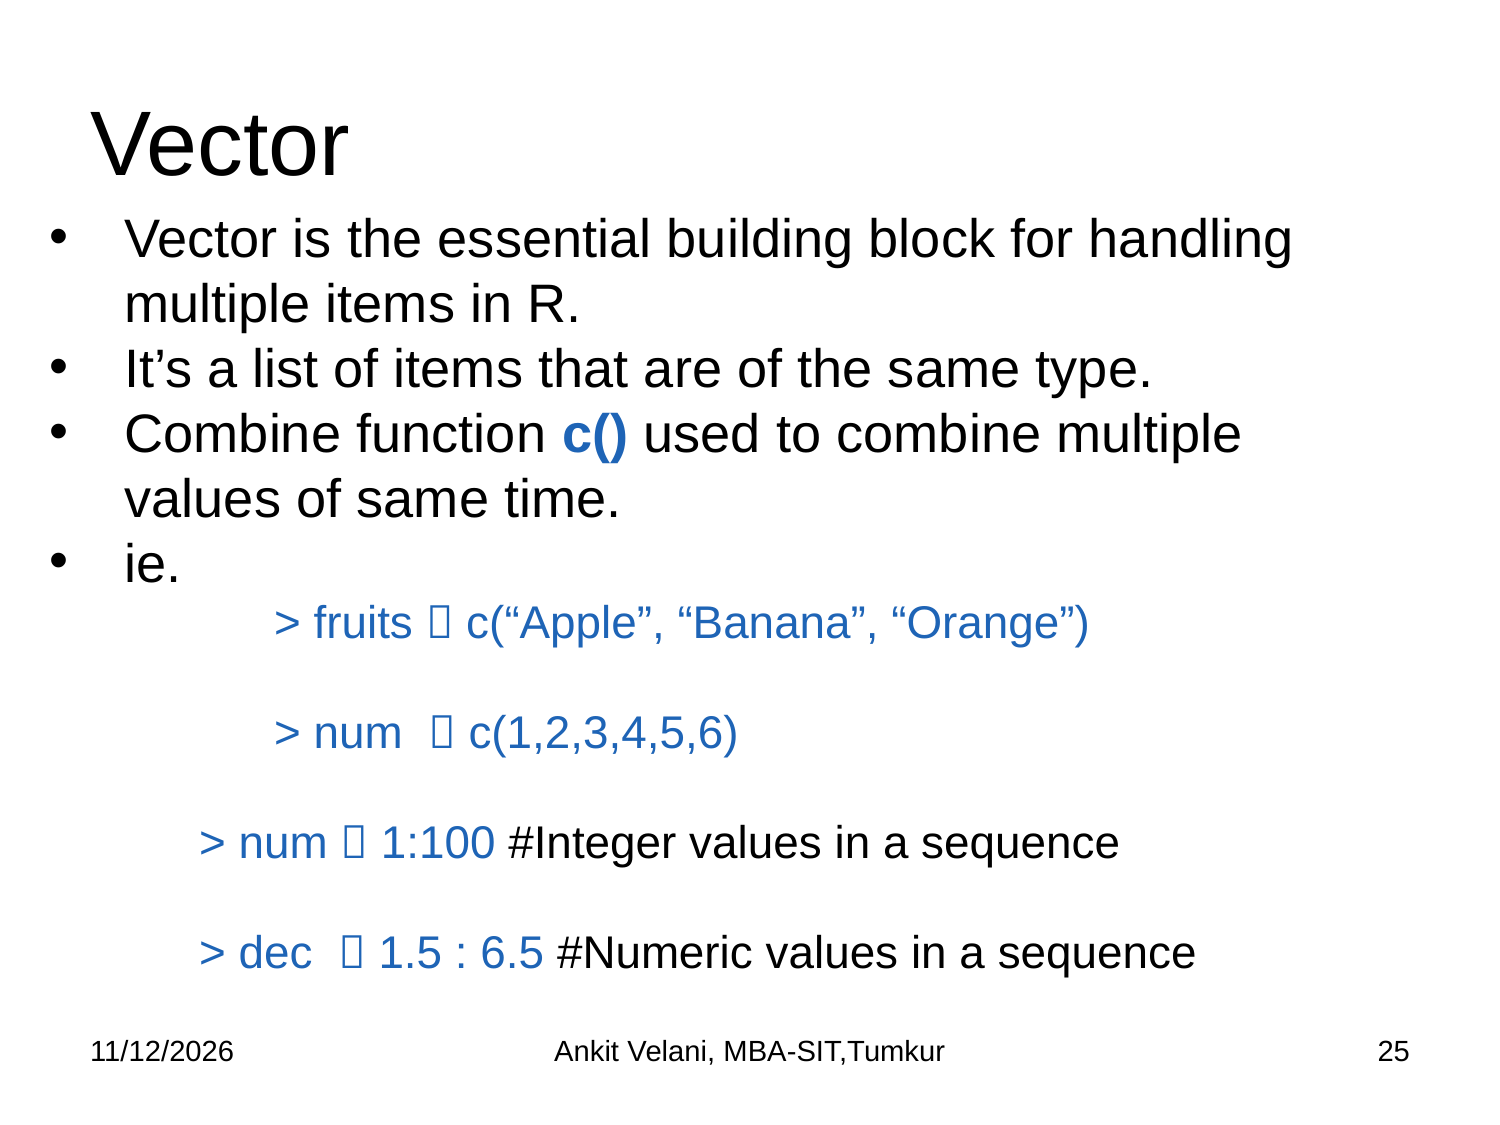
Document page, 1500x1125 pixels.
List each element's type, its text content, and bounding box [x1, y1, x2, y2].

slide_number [75, 1024, 425, 1103]
slide_number 25 [1074, 1024, 1425, 1103]
footer Ankit Velani, MBA-SIT,Tumkur [512, 1024, 988, 1103]
list Vector is the essential building block for handling multiple items in R. It’s a list of items that are of the same type. Combine function c() used to combine multiple values of same time. ie. > fruits  c(“Apple”, “Banana”, “Orange”) > num  c(1,2,3,4,5,6) > num  1:100 #Integer values in a sequence > dec  1.5 : 6.5 #Numeric values in a sequence [34, 195, 1425, 938]
title Vector [75, 45, 1425, 195]
